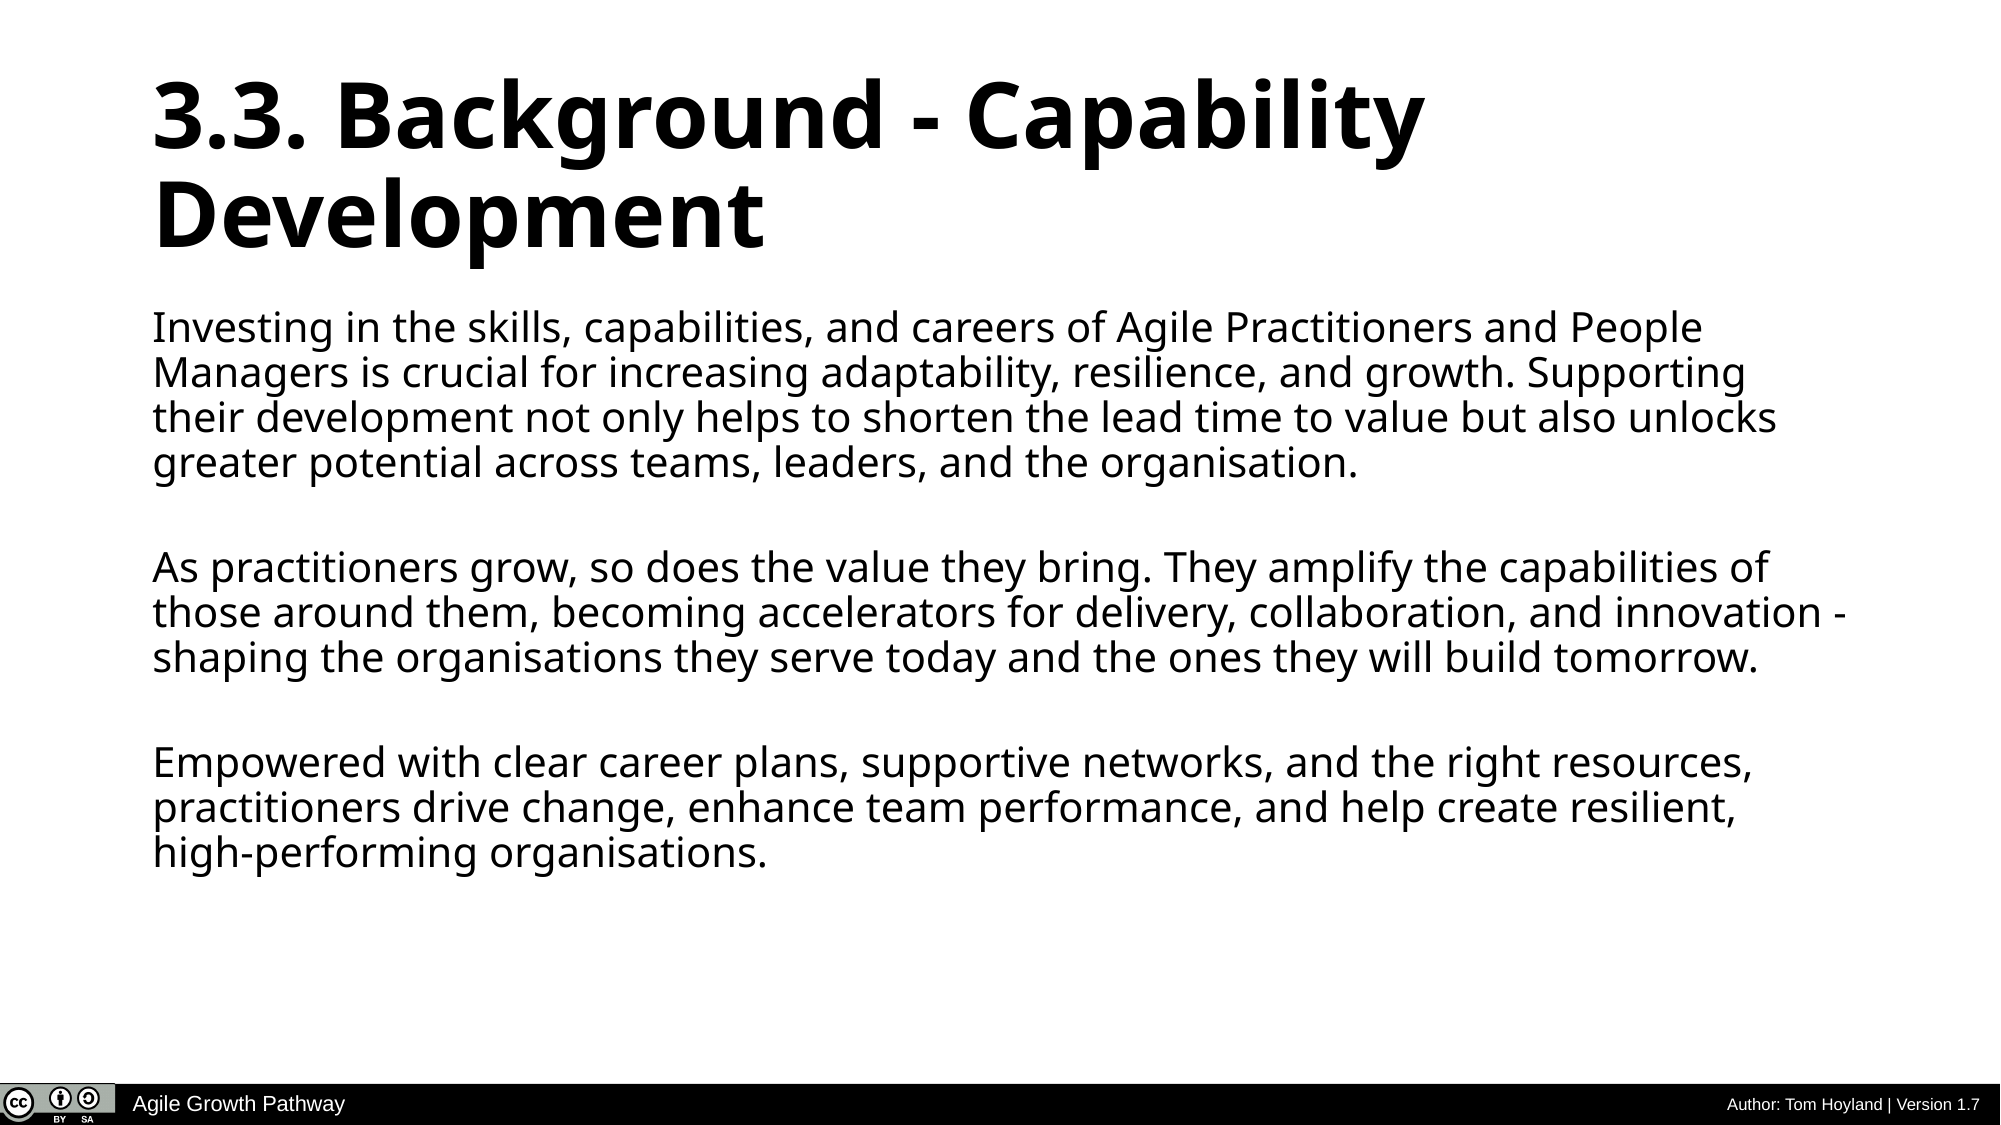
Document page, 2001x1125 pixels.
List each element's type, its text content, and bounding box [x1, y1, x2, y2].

text_box Author: Tom Hoyland | Version 1.7 [1644, 1086, 1996, 1121]
text_box [117, 1082, 2000, 1125]
picture [0, 1082, 117, 1125]
text_box Agile Growth Pathway [117, 1082, 361, 1124]
title 3.3. Background - Capability Development [137, 59, 1863, 278]
list Investing in the skills, capabilities, and careers of Agile Practitioners and People Managers is crucial for increasing adaptability, resilience, and growth. Supporting their development not only helps to shorten the lead time to value but also unlocks greater potential across teams, leaders, and the organisation. As practitioners grow, so does the value they bring. They amplify the capabilities of those around them, becoming accelerators for delivery, collaboration, and innovation - shaping the organisations they serve today and the ones they will build tomorrow. Empowered with clear career plans, supportive networks, and the right resources, practitioners drive change, enhance team performance, and help create resilient, high-performing organisations. [137, 299, 1863, 1014]
